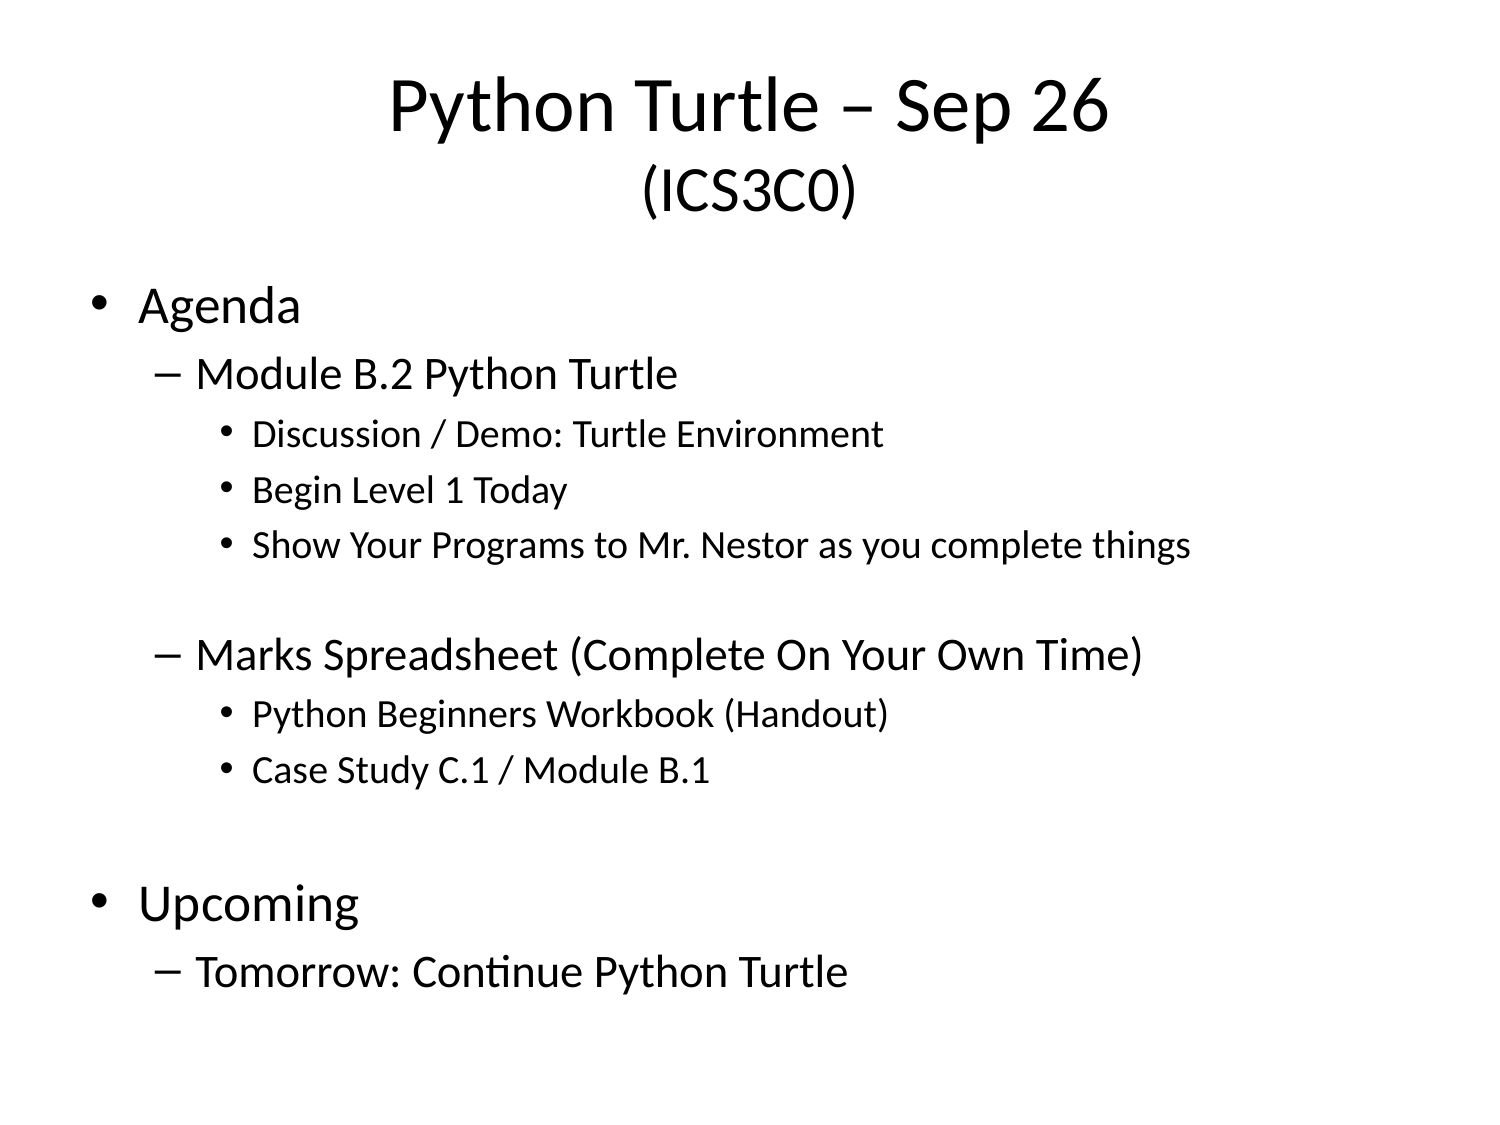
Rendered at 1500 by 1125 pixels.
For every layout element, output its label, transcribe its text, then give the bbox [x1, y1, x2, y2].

title Python Turtle – Sep 26 (ICS3C0) [75, 45, 1425, 233]
list Agenda Module B.2 Python Turtle Discussion / Demo: Turtle Environment Begin Level 1 Today Show Your Programs to Mr. Nestor as you complete things Marks Spreadsheet (Complete On Your Own Time) Python Beginners Workbook (Handout) Case Study C.1 / Module B.1 Upcoming Tomorrow: Continue Python Turtle [75, 262, 1425, 1005]
